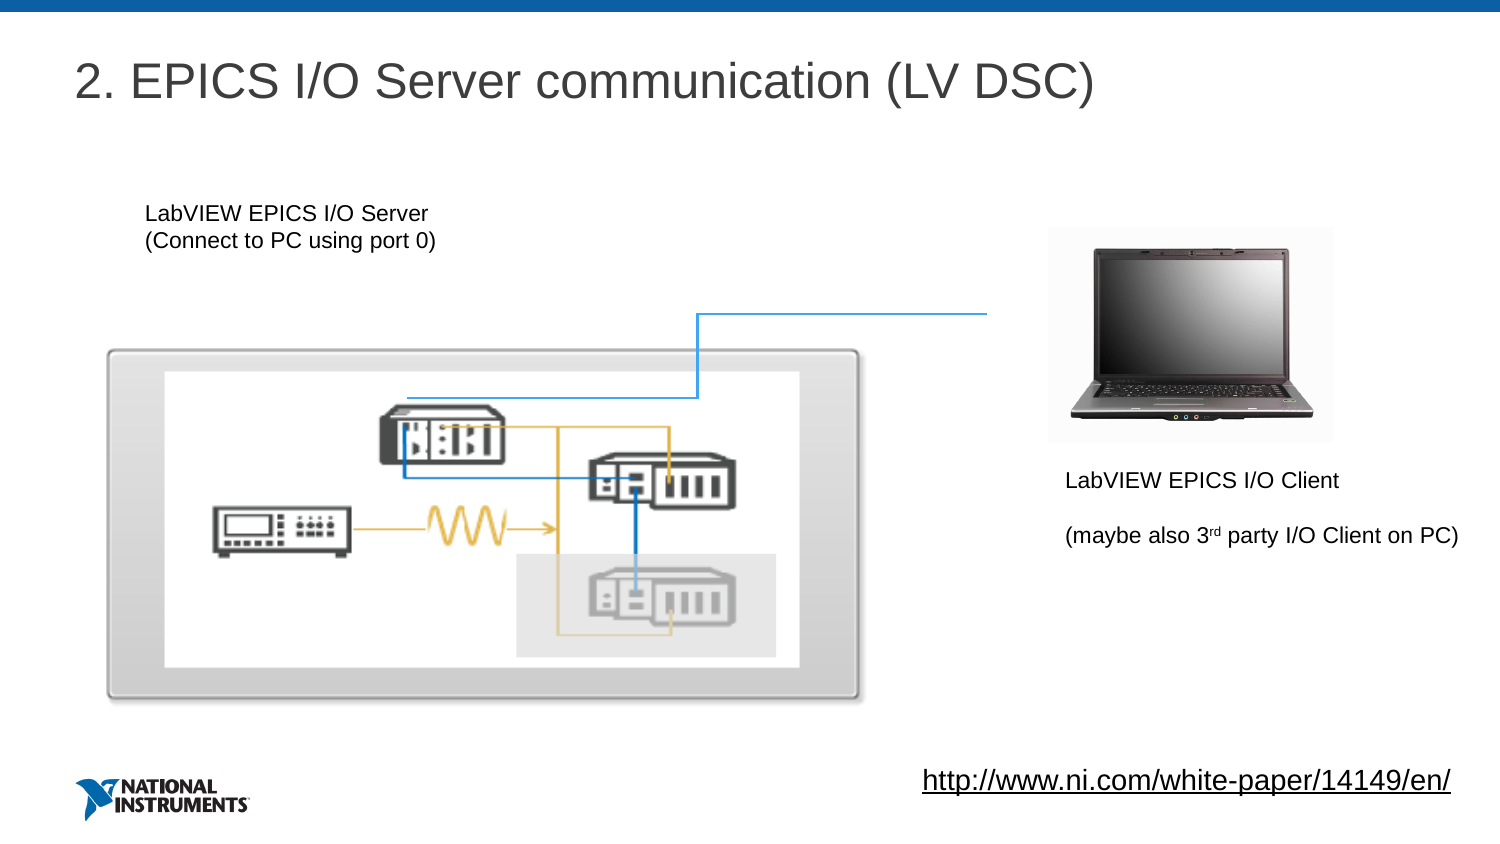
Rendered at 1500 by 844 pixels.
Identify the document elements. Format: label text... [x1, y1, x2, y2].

text_box http://www.ni.com/white-paper/14149/en/ [907, 754, 1475, 805]
text_box LabVIEW EPICS I/O Client (maybe also 3rd party I/O Client on PC) [1064, 458, 1462, 556]
title 2. EPICS I/O Server communication (LV DSC) [74, 45, 1425, 120]
text_box LabVIEW EPICS I/O Server (Connect to PC using port 0) [145, 190, 496, 261]
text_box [407, 313, 988, 399]
picture [105, 347, 867, 707]
picture [1048, 227, 1334, 442]
